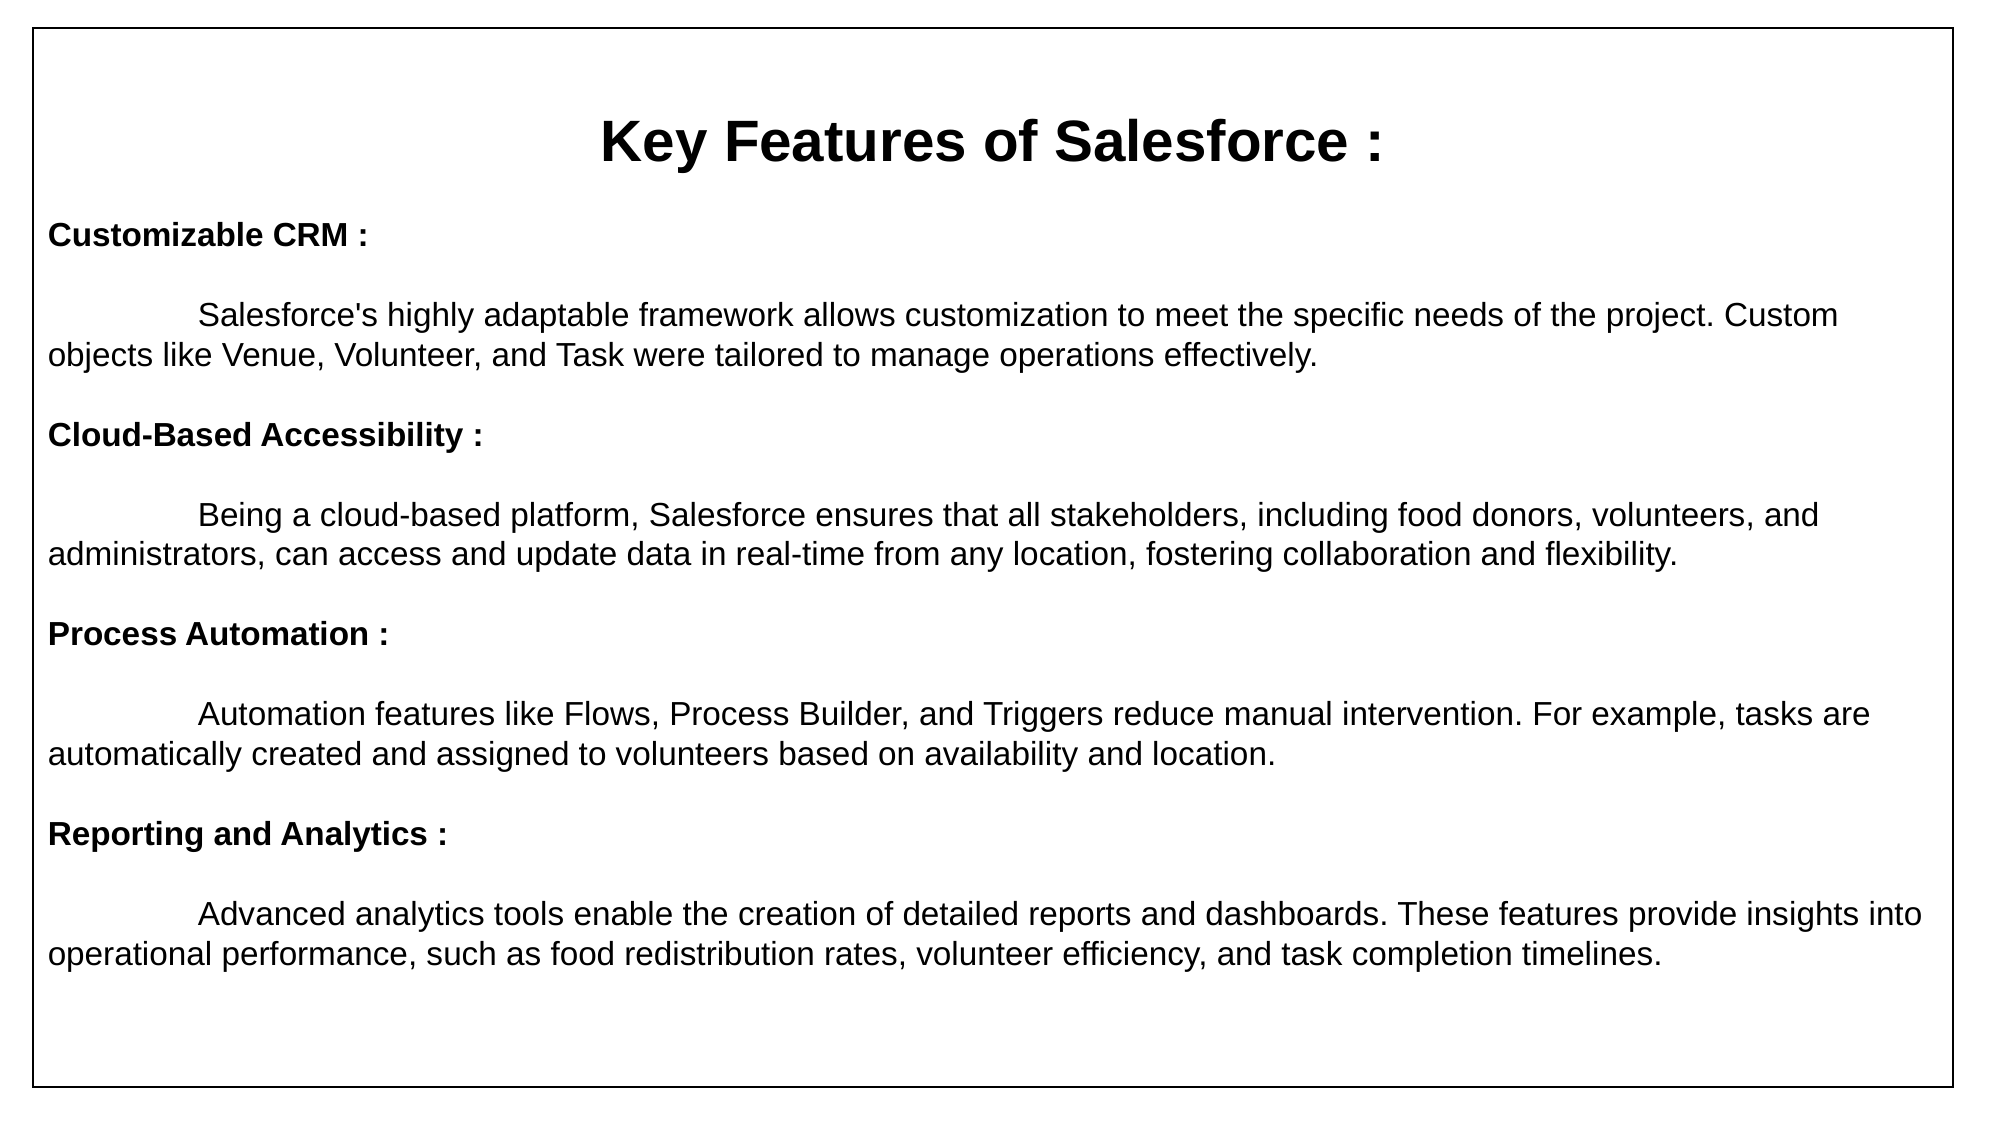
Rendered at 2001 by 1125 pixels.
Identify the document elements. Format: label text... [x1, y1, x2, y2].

text_box Key Features of Salesforce : Customizable CRM : Salesforce's highly adaptable framework allows customization to meet the specific needs of the project. Custom objects like Venue, Volunteer, and Task were tailored to manage operations effectively. Cloud-Based Accessibility : Being a cloud-based platform, Salesforce ensures that all stakeholders, including food donors, volunteers, and administrators, can access and update data in real-time from any location, fostering collaboration and flexibility. Process Automation : Automation features like Flows, Process Builder, and Triggers reduce manual intervention. For example, tasks are automatically created and assigned to volunteers based on availability and location. Reporting and Analytics : Advanced analytics tools enable the creation of detailed reports and dashboards. These features provide insights into operational performance, such as food redistribution rates, volunteer efficiency, and task completion timelines. [32, 27, 1954, 1088]
